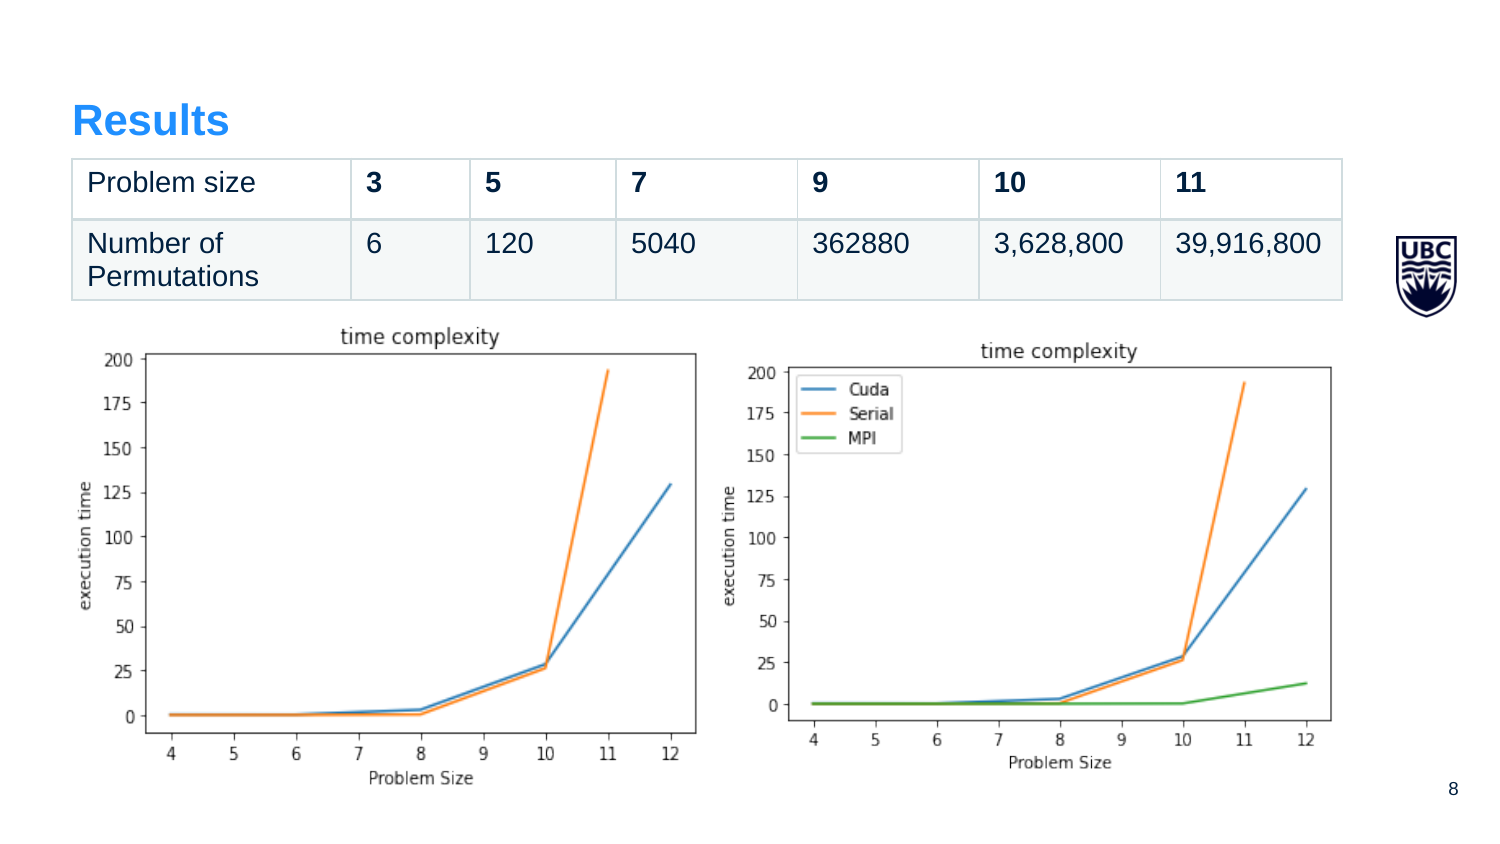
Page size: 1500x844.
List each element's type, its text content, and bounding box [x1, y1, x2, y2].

table_cell 6 [352, 221, 469, 299]
table_header 5 [471, 160, 615, 218]
table_cell Number of Permutations [73, 221, 350, 299]
picture [1396, 236, 1457, 318]
table_header 11 [1161, 160, 1341, 218]
table_cell 3,628,800 [980, 221, 1160, 299]
table_header Problem size [73, 160, 350, 218]
table_header 7 [617, 160, 797, 218]
table_cell 39,916,800 [1161, 221, 1341, 299]
picture [711, 331, 1343, 782]
table_cell 5040 [617, 221, 797, 299]
table_cell 120 [471, 221, 615, 299]
table_cell 362880 [798, 221, 978, 299]
table_header 3 [352, 160, 469, 218]
picture [67, 314, 707, 799]
title Results [71, 91, 1366, 167]
table_header 9 [798, 160, 978, 218]
table_header 10 [980, 160, 1160, 218]
